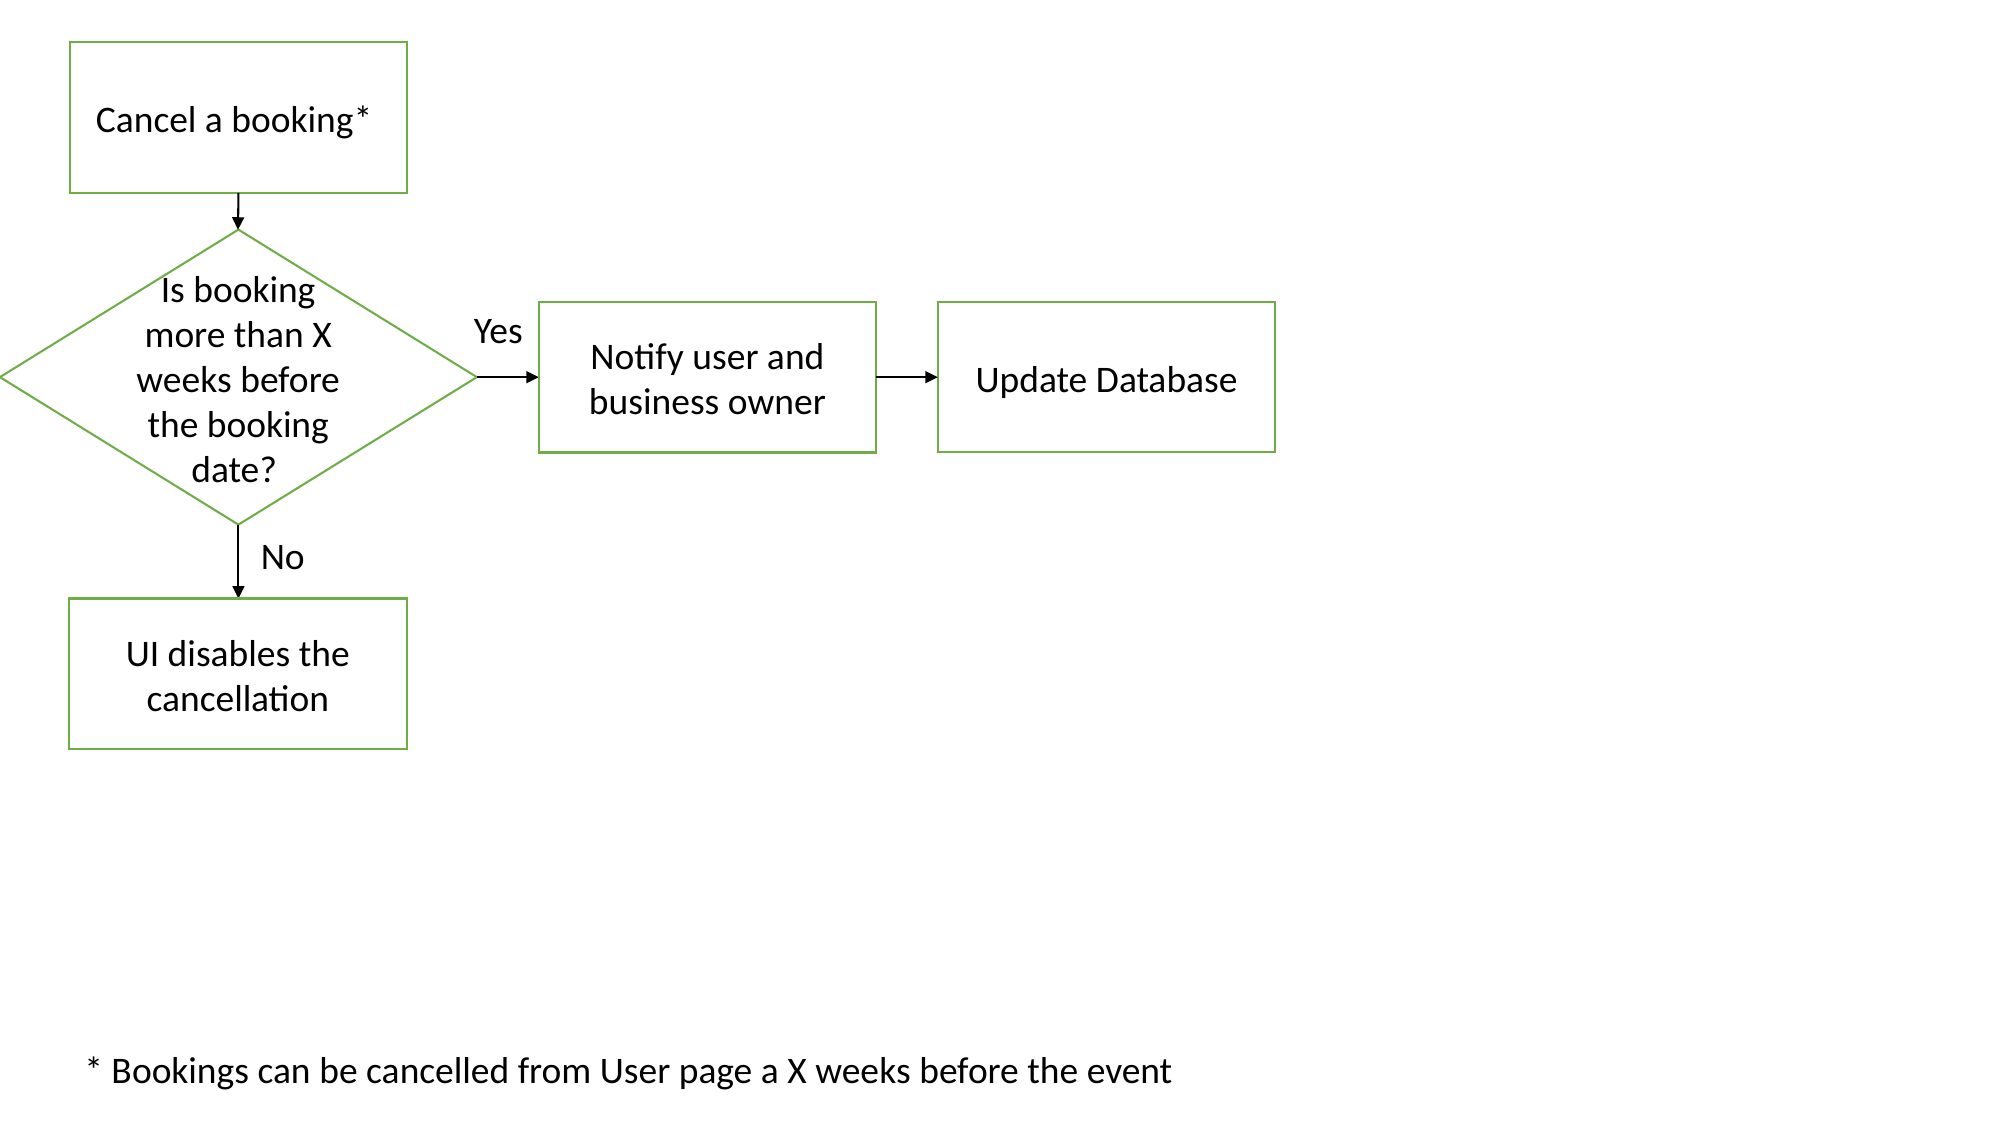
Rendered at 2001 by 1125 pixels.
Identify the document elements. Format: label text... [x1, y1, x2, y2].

text_box UI disables the cancellation [68, 597, 408, 750]
text_box * Bookings can be cancelled from User page a X weeks before the event [69, 1038, 1867, 1099]
text_box Is booking more than X weeks before the booking date? [0, 228, 478, 526]
text_box No [246, 524, 320, 585]
text_box Yes [459, 298, 538, 358]
text_box Update Database [937, 301, 1276, 453]
text_box Cancel a booking* [69, 41, 408, 194]
text_box Notify user and business owner [538, 301, 877, 454]
